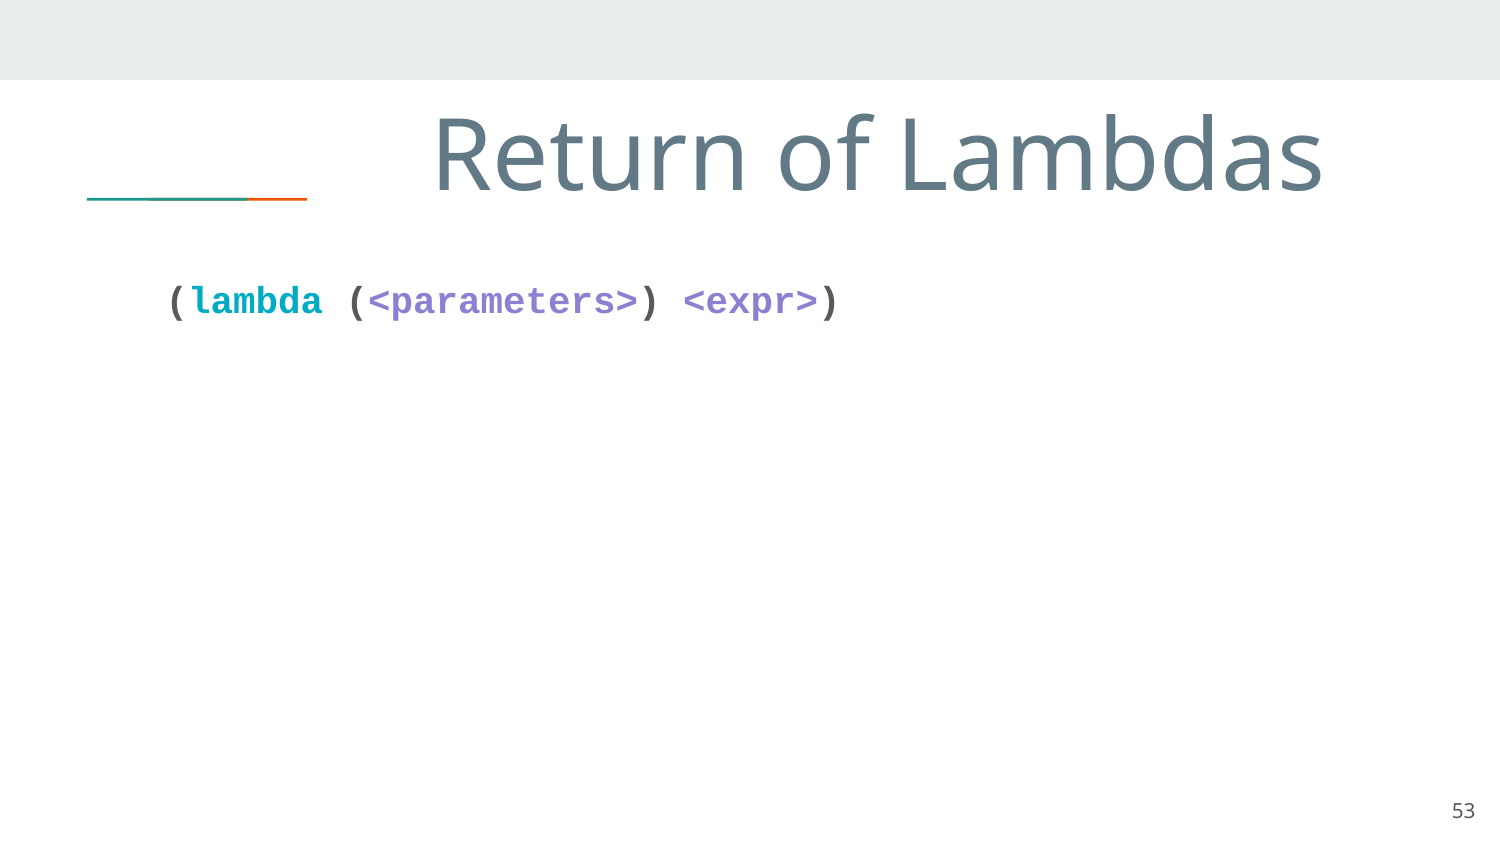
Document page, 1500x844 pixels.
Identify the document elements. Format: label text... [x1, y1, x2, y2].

text_box (lambda (<parameters>) <expr>) [150, 260, 1367, 770]
slide_number 53 [1400, 779, 1491, 844]
title Return of Lambdas [415, 75, 1456, 181]
